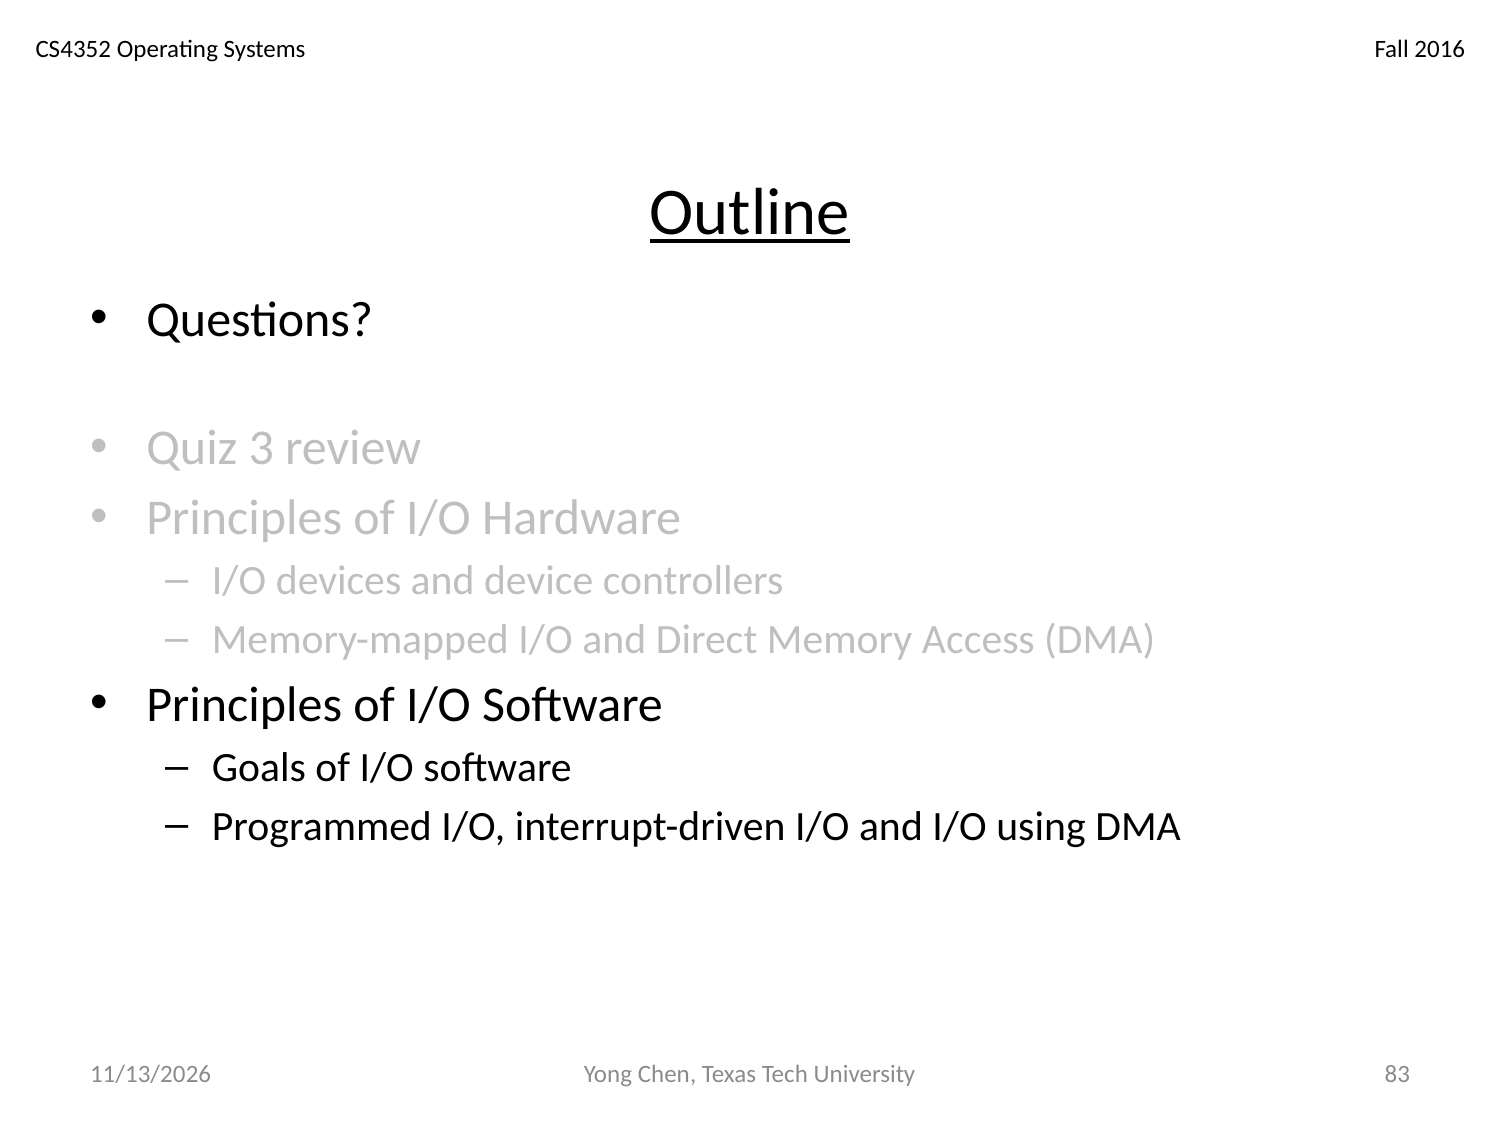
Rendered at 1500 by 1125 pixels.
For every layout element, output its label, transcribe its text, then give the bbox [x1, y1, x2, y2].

list Questions? Quiz 3 review Principles of I/O Hardware I/O devices and device controllers Memory-mapped I/O and Direct Memory Access (DMA) Principles of I/O Software Goals of I/O software Programmed I/O, interrupt-driven I/O and I/O using DMA [75, 279, 1425, 1029]
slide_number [75, 1042, 425, 1103]
title Outline [75, 160, 1425, 263]
slide_number 83 [1074, 1042, 1425, 1103]
footer Yong Chen, Texas Tech University [512, 1042, 988, 1103]
